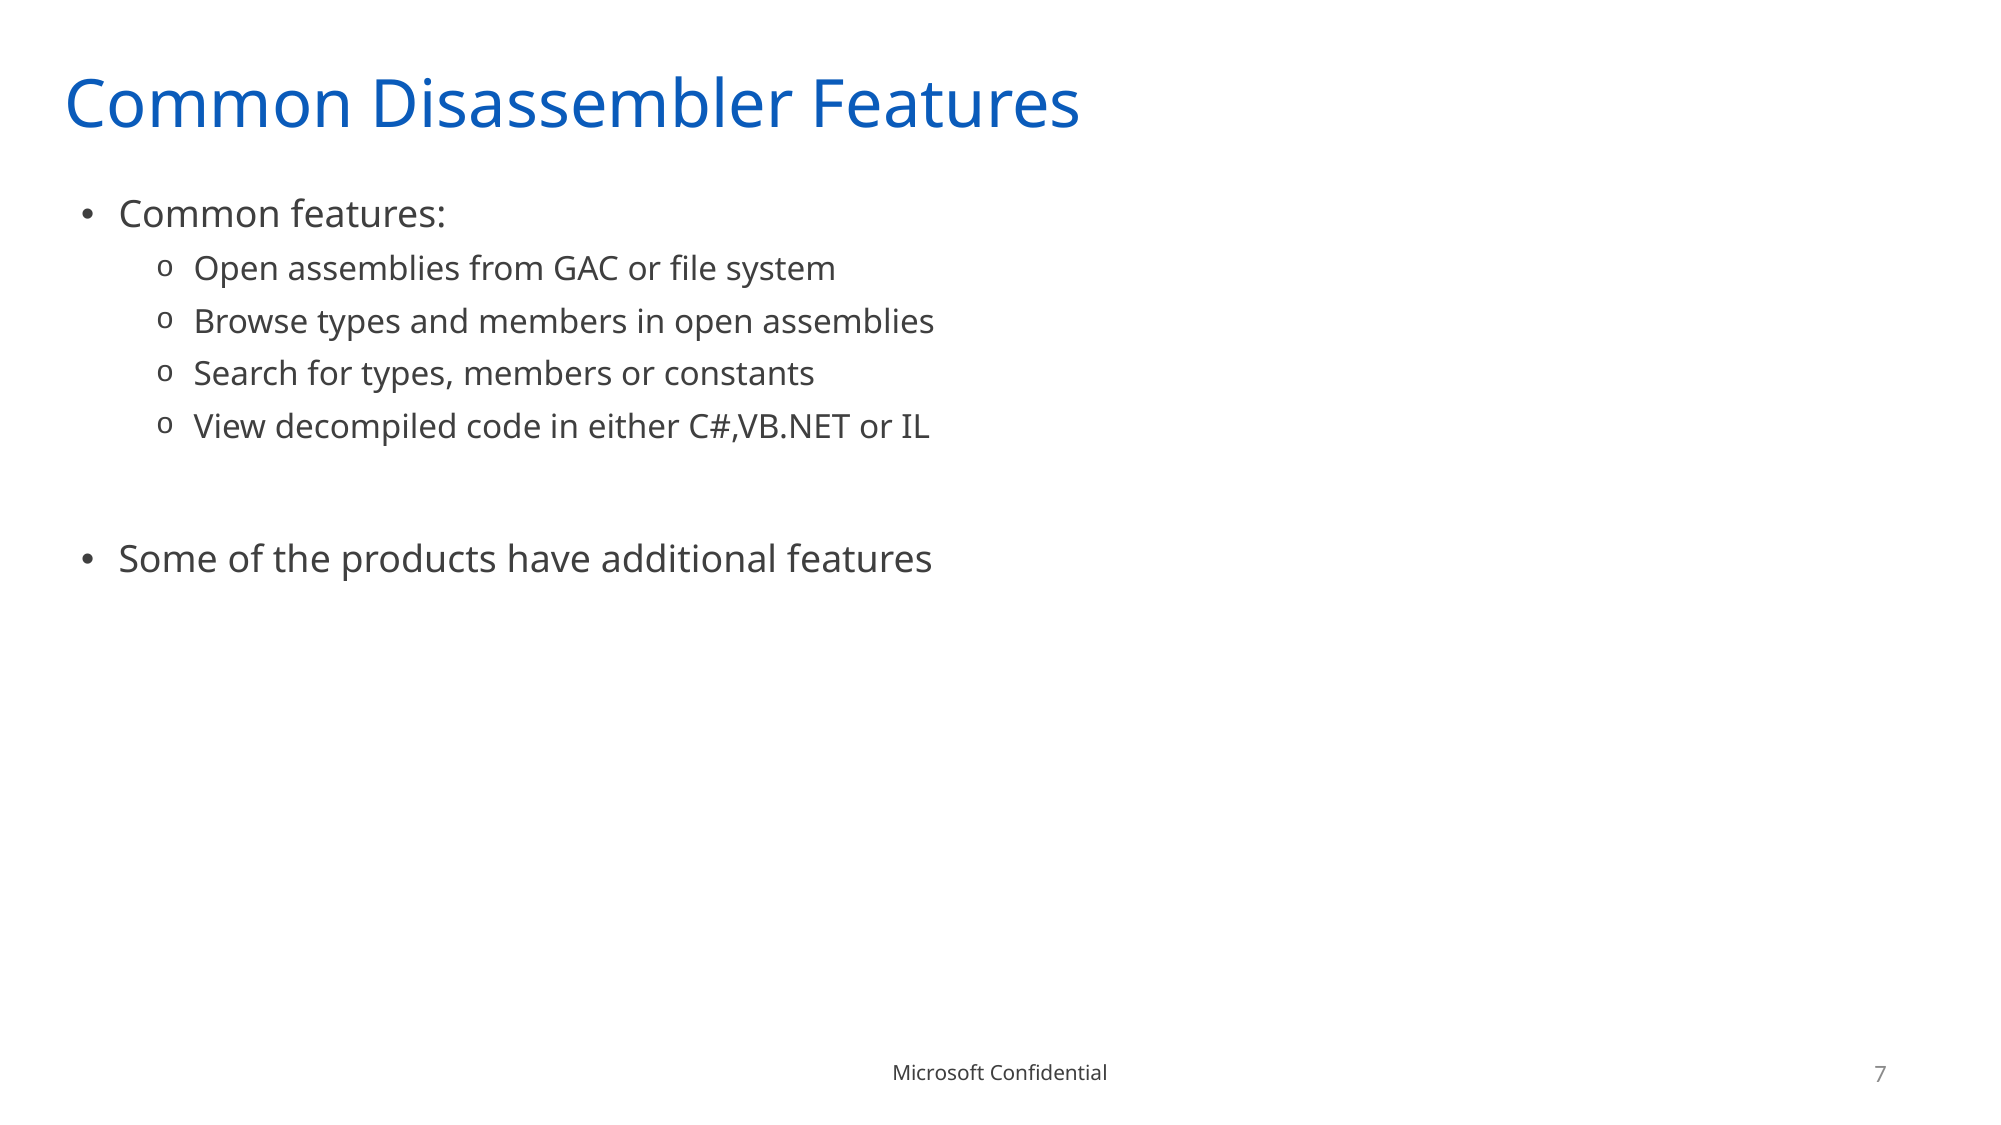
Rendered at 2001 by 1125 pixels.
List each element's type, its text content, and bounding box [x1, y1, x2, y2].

title Common Disassembler Features [49, 49, 1899, 162]
list Common features: Open assemblies from GAC or file system Browse types and members in open assemblies Search for types, members or constants View decompiled code in either C#,VB.NET or IL Some of the products have additional features [66, 187, 1899, 1001]
slide_number 7 [1451, 1042, 1902, 1103]
